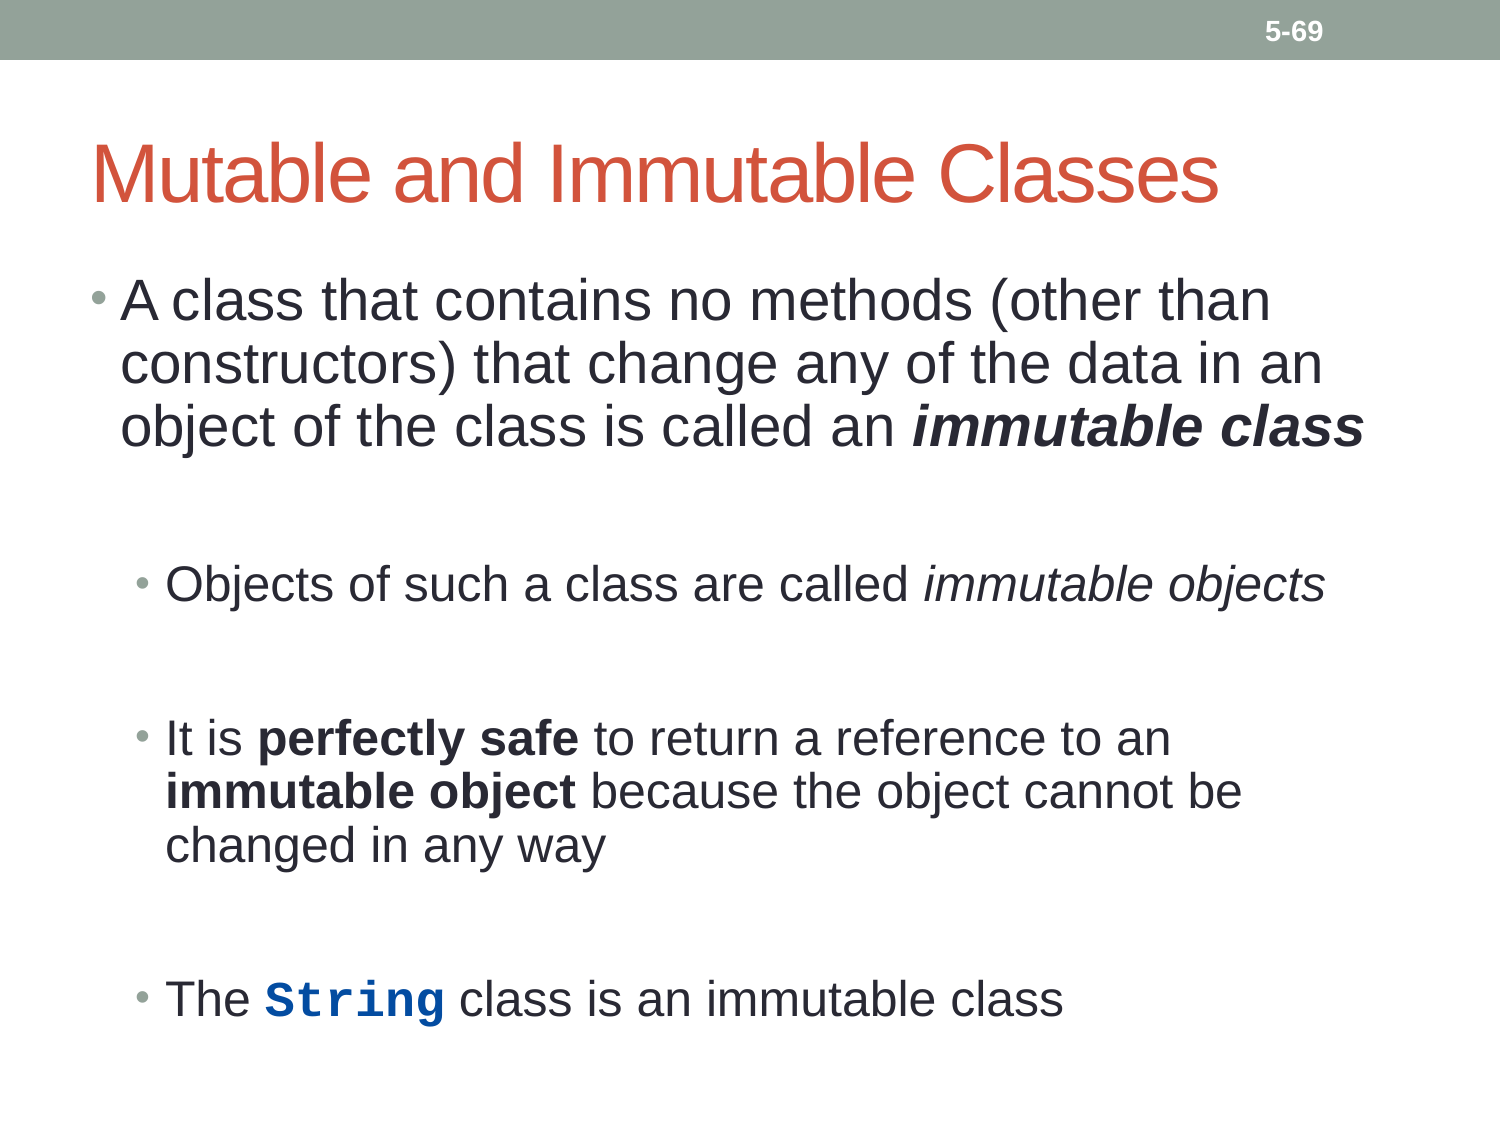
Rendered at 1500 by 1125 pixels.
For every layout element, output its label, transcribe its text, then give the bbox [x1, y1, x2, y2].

list A class that contains no methods (other than constructors) that change any of the data in an object of the class is called an immutable class Objects of such a class are called immutable objects It is perfectly safe to return a reference to an immutable object because the object cannot be changed in any way The String class is an immutable class [75, 262, 1425, 1063]
slide_number 5-69 [1250, 3, 1425, 57]
title Mutable and Immutable Classes [75, 87, 1425, 250]
